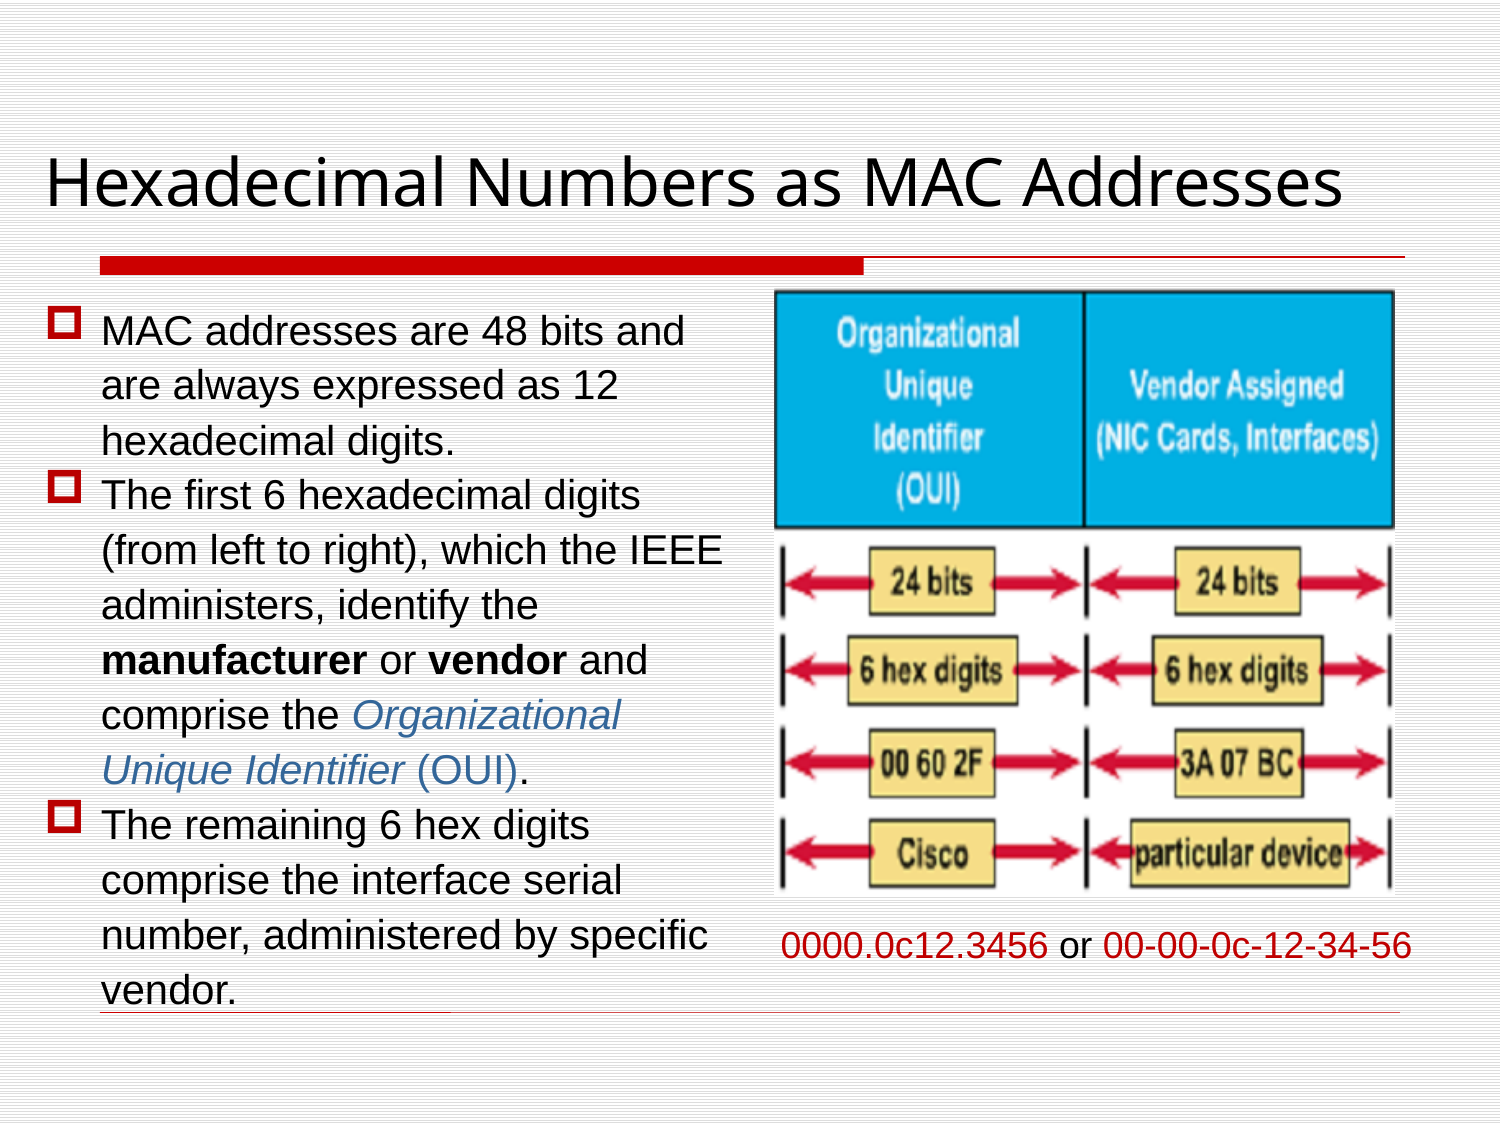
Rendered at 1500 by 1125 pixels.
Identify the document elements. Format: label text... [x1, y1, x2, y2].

text_box 0000.0c12.3456 or 00-00-0c-12-34-56 [765, 913, 1428, 974]
text_box MAC addresses are 48 bits and are always expressed as 12 hexadecimal digits. The first 6 hexadecimal digits (from left to right), which the IEEE administers, identify the manufacturer or vendor and comprise the Organizational Unique Identifier (OUI). The remaining 6 hex digits comprise the interface serial number, administered by specific vendor. [29, 290, 742, 1021]
text_box Hexadecimal Numbers as MAC Addresses [29, 101, 1500, 227]
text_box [774, 287, 1395, 897]
